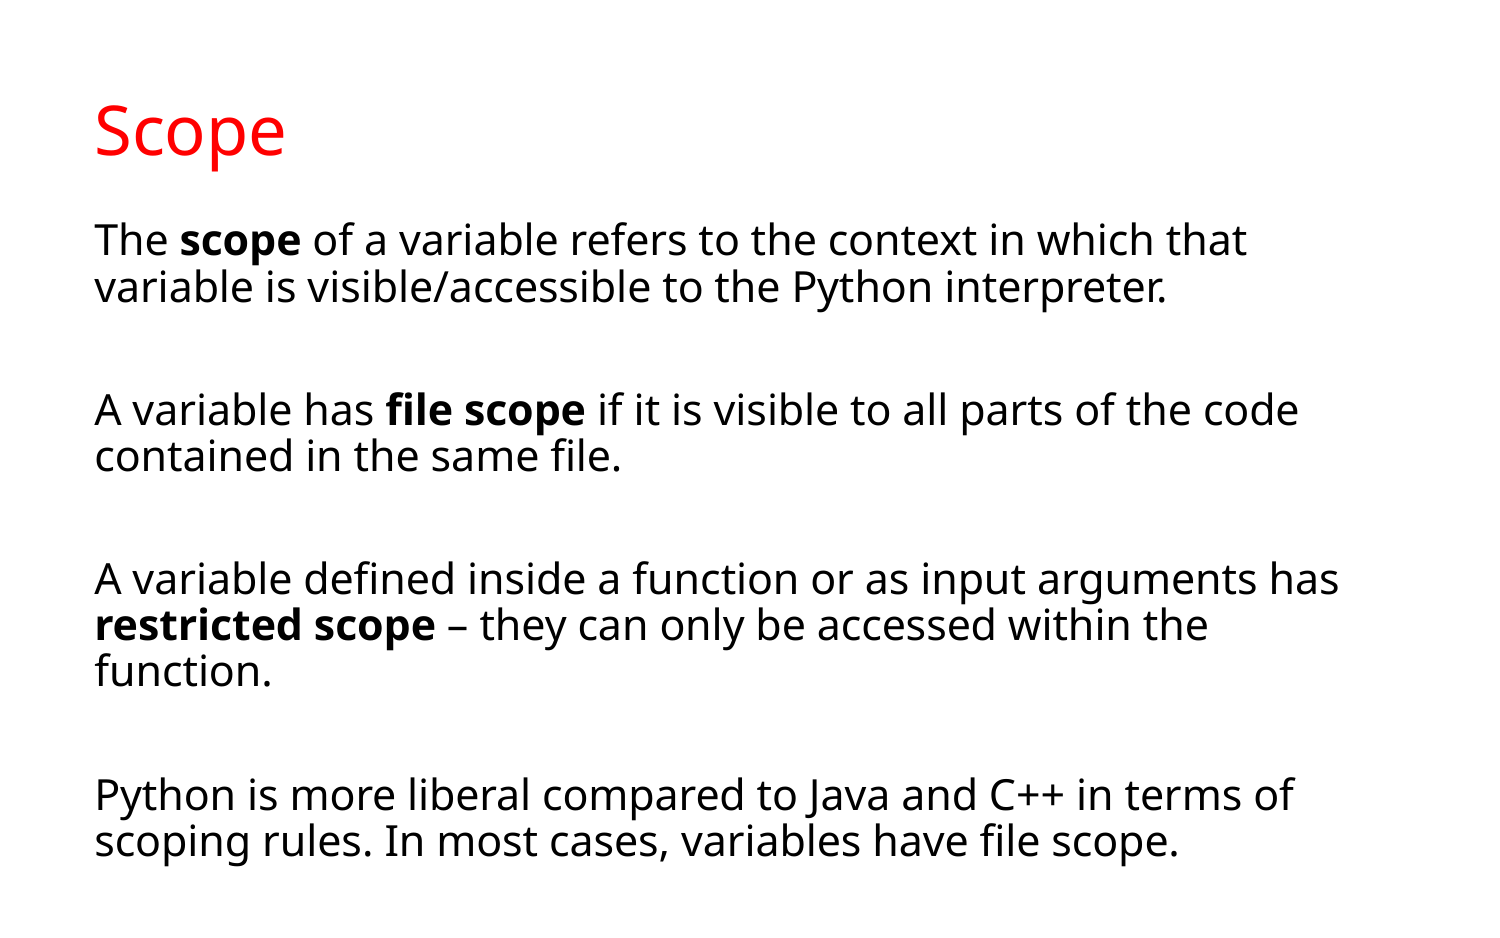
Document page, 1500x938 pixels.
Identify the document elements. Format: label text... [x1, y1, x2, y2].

title Scope [79, 76, 1237, 189]
list The scope of a variable refers to the context in which that variable is visible/accessible to the Python interpreter. A variable has file scope if it is visible to all parts of the code contained in the same file. A variable defined inside a function or as input arguments has restricted scope – they can only be accessed within the function. Python is more liberal compared to Java and C++ in terms of scoping rules. In most cases, variables have file scope. [79, 211, 1401, 876]
